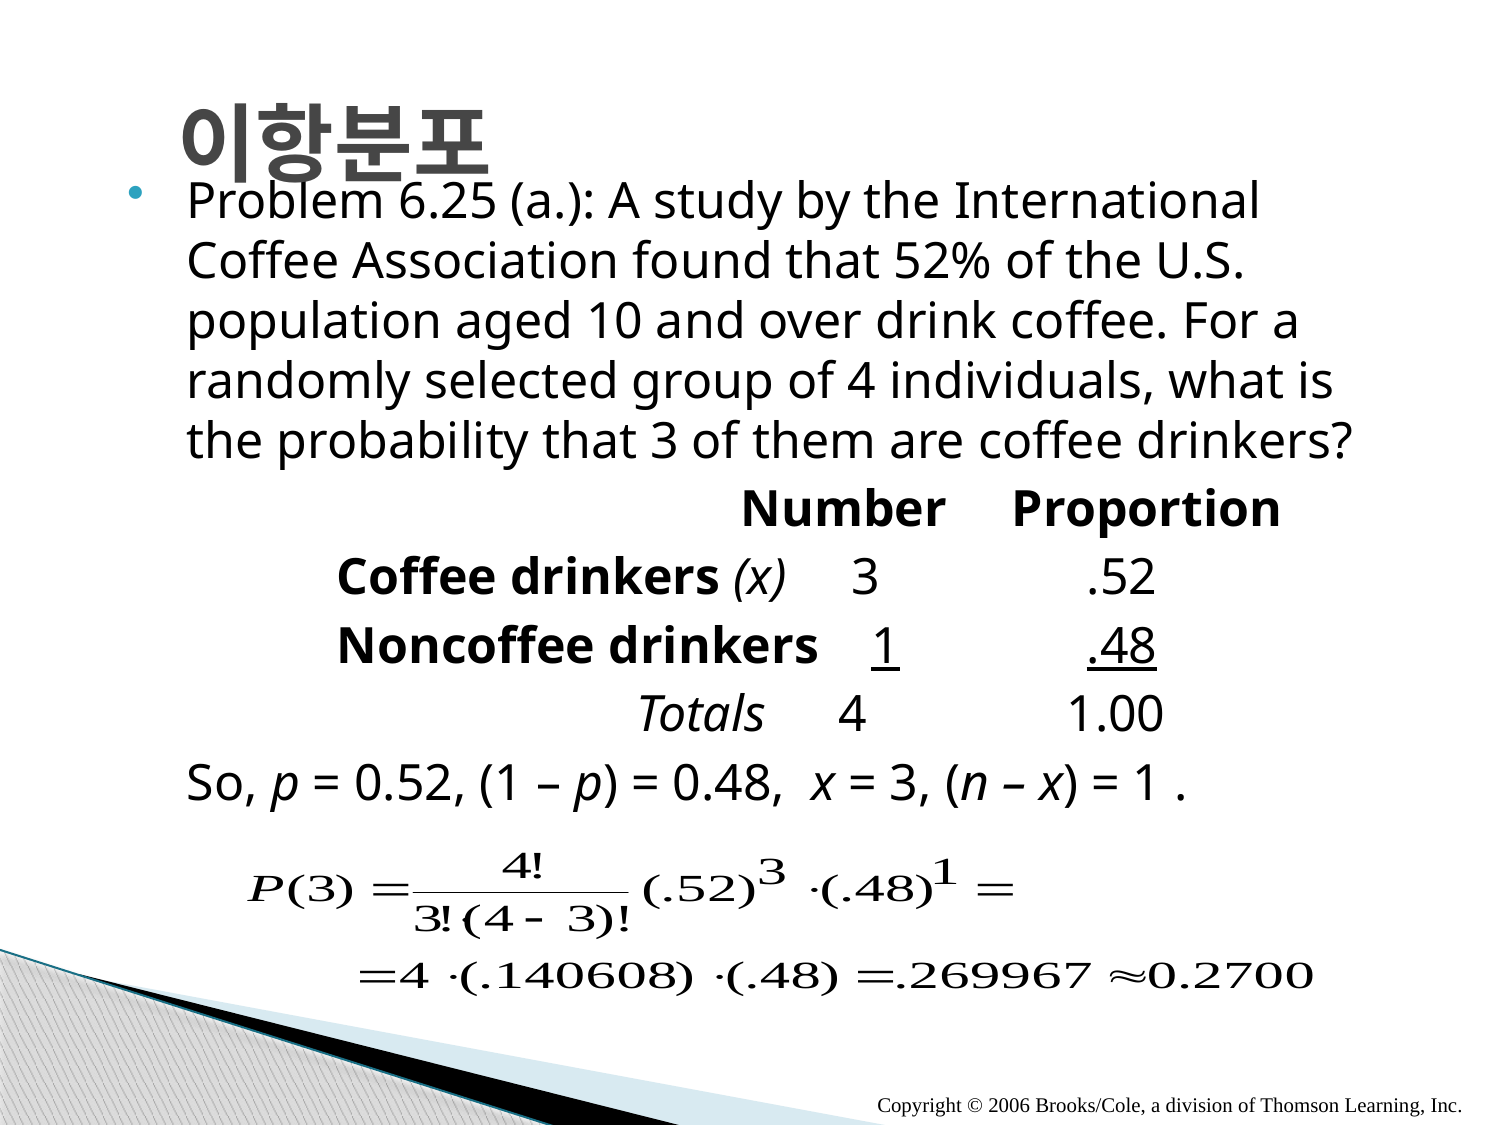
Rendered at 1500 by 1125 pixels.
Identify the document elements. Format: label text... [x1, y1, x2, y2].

title 이항분포 [162, 44, 1500, 238]
list Problem 6.25 (a.): A study by the International Coffee Association found that 52% of the U.S. population aged 10 and over drink coffee. For a randomly selected group of 4 individuals, what is the probability that 3 of them are coffee drinkers? Number Proportion Coffee drinkers (x) 3 .52 Noncoffee drinkers 1 .48 Totals 4 1.00 So, p = 0.52, (1 – p) = 0.48, x = 3, (n – x) = 1 . [112, 160, 1438, 925]
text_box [241, 845, 1318, 1000]
